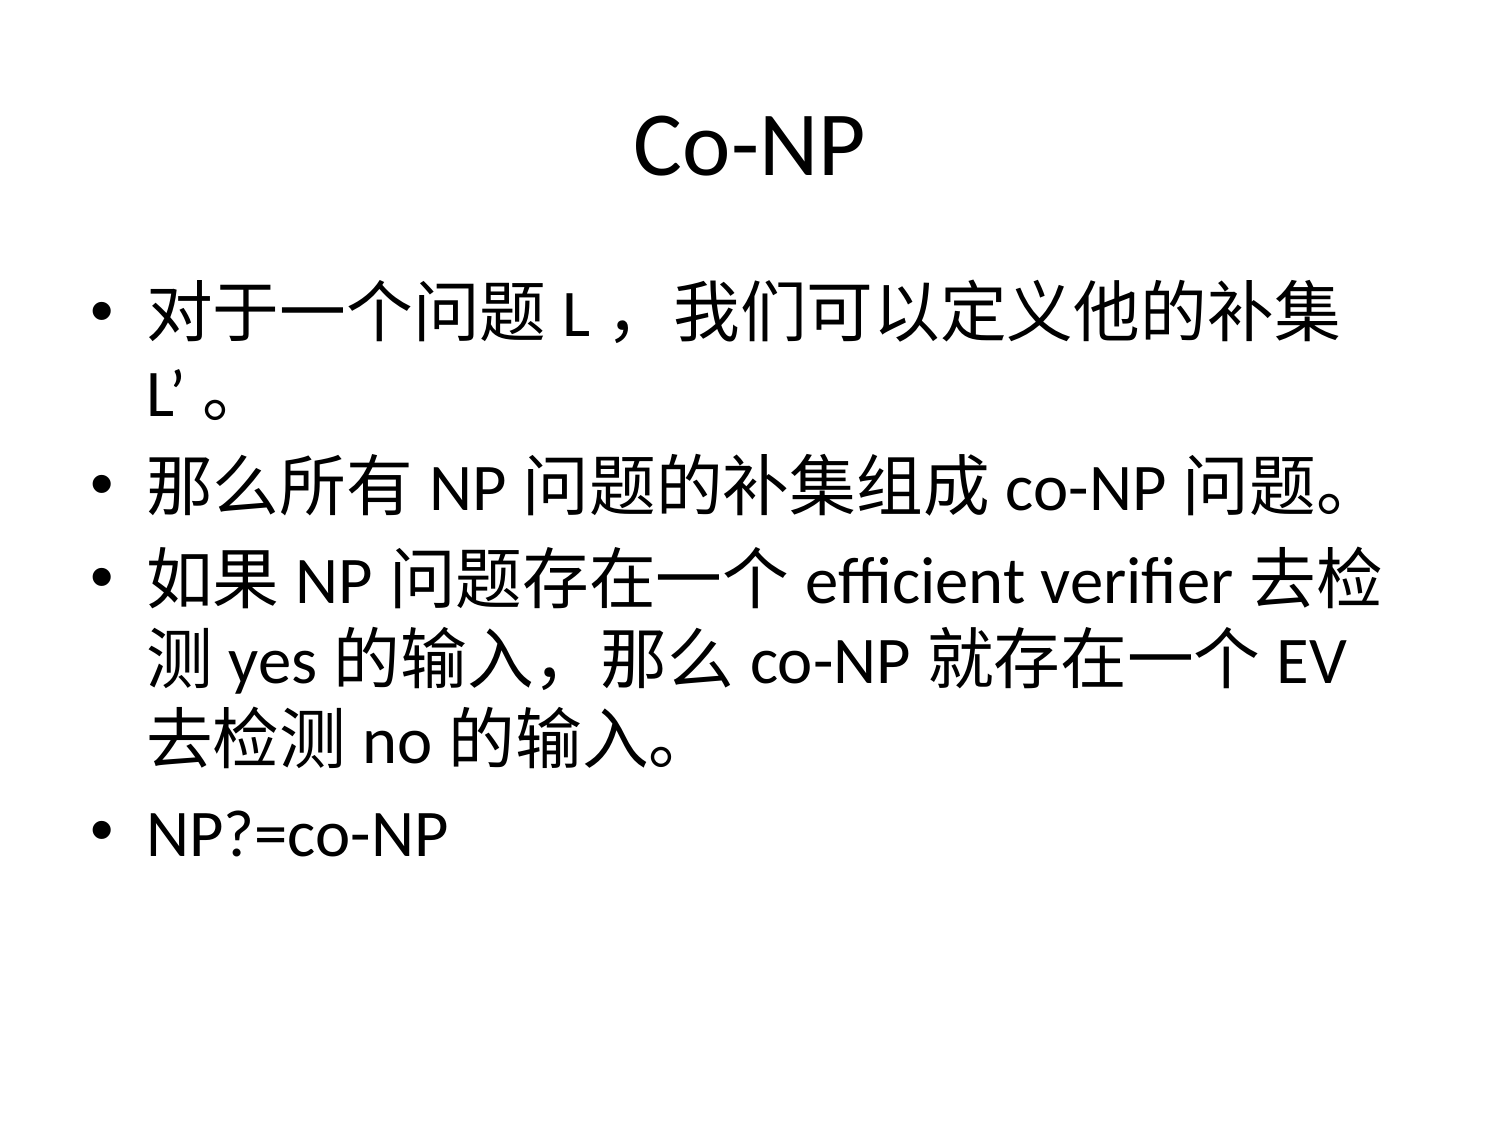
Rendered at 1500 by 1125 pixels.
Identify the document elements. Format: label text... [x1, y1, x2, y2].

list 对于一个问题L，我们可以定义他的补集L’。 那么所有NP问题的补集组成co-NP问题。 如果NP问题存在一个efficient verifier去检测yes的输入，那么co-NP就存在一个EV去检测no的输入。 NP?=co-NP [75, 262, 1425, 1005]
title Co-NP [75, 45, 1425, 233]
